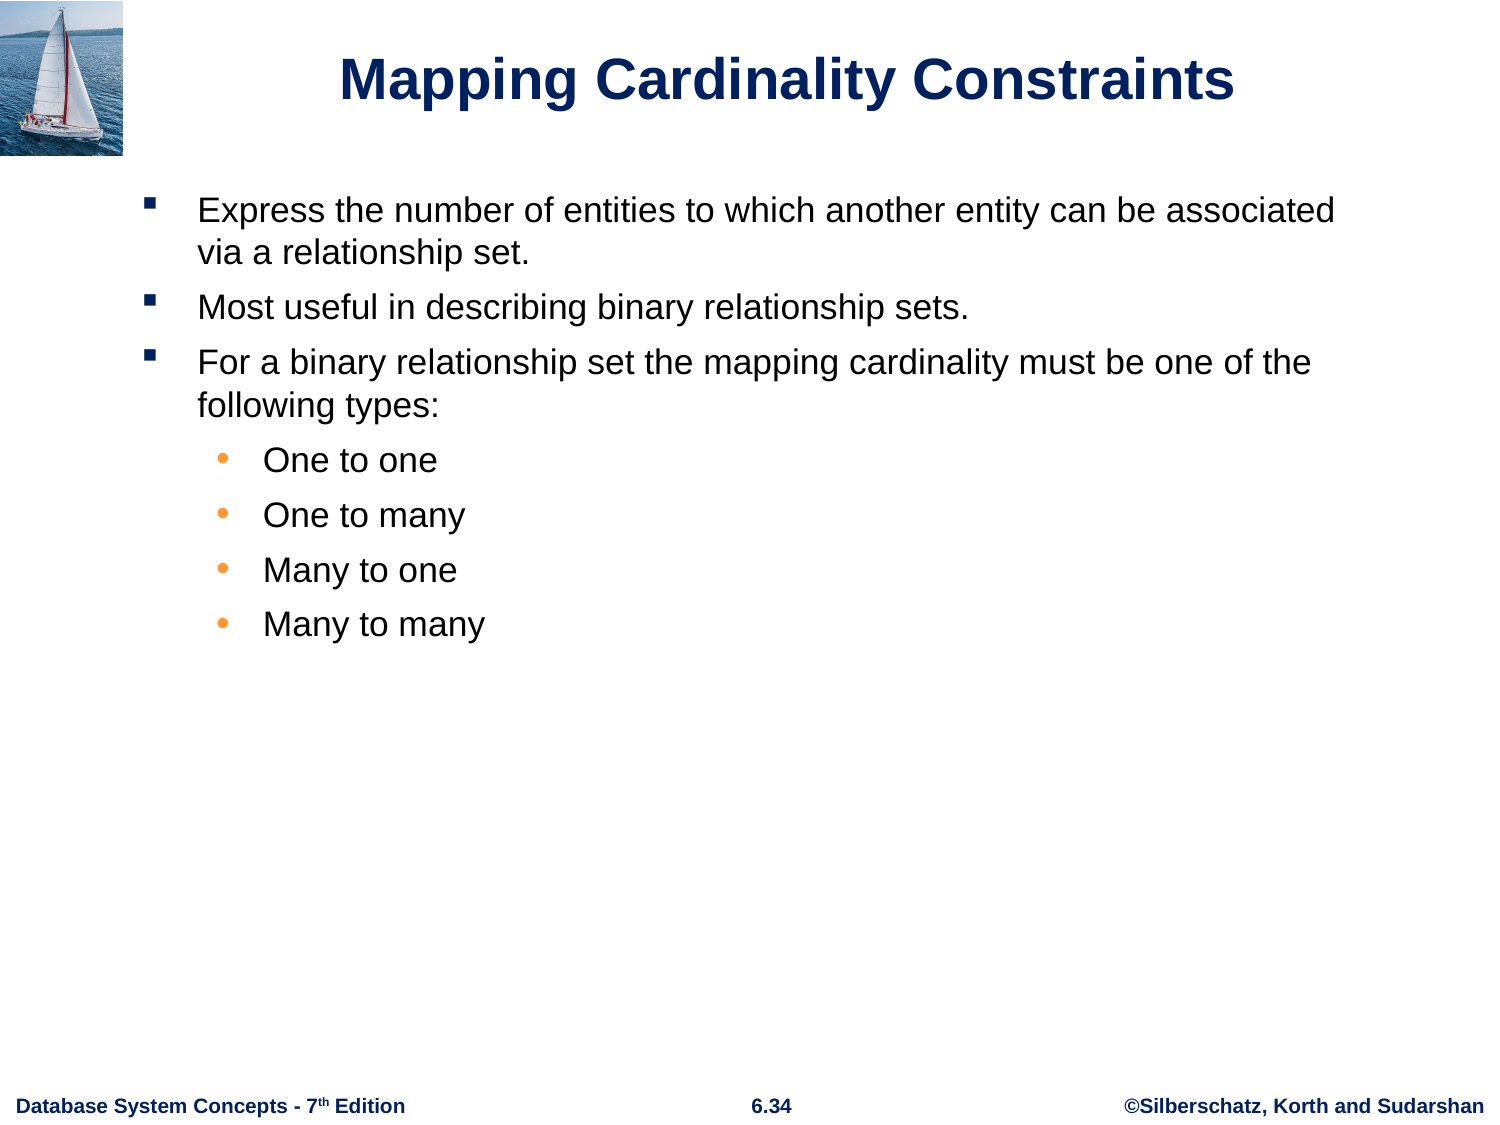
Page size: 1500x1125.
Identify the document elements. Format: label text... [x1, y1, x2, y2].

title Mapping Cardinality Constraints [125, 18, 1452, 120]
picture [0, 1, 123, 156]
list Express the number of entities to which another entity can be associated via a relationship set. Most useful in describing binary relationship sets. For a binary relationship set the mapping cardinality must be one of the following types: One to one One to many Many to one Many to many [126, 179, 1375, 855]
